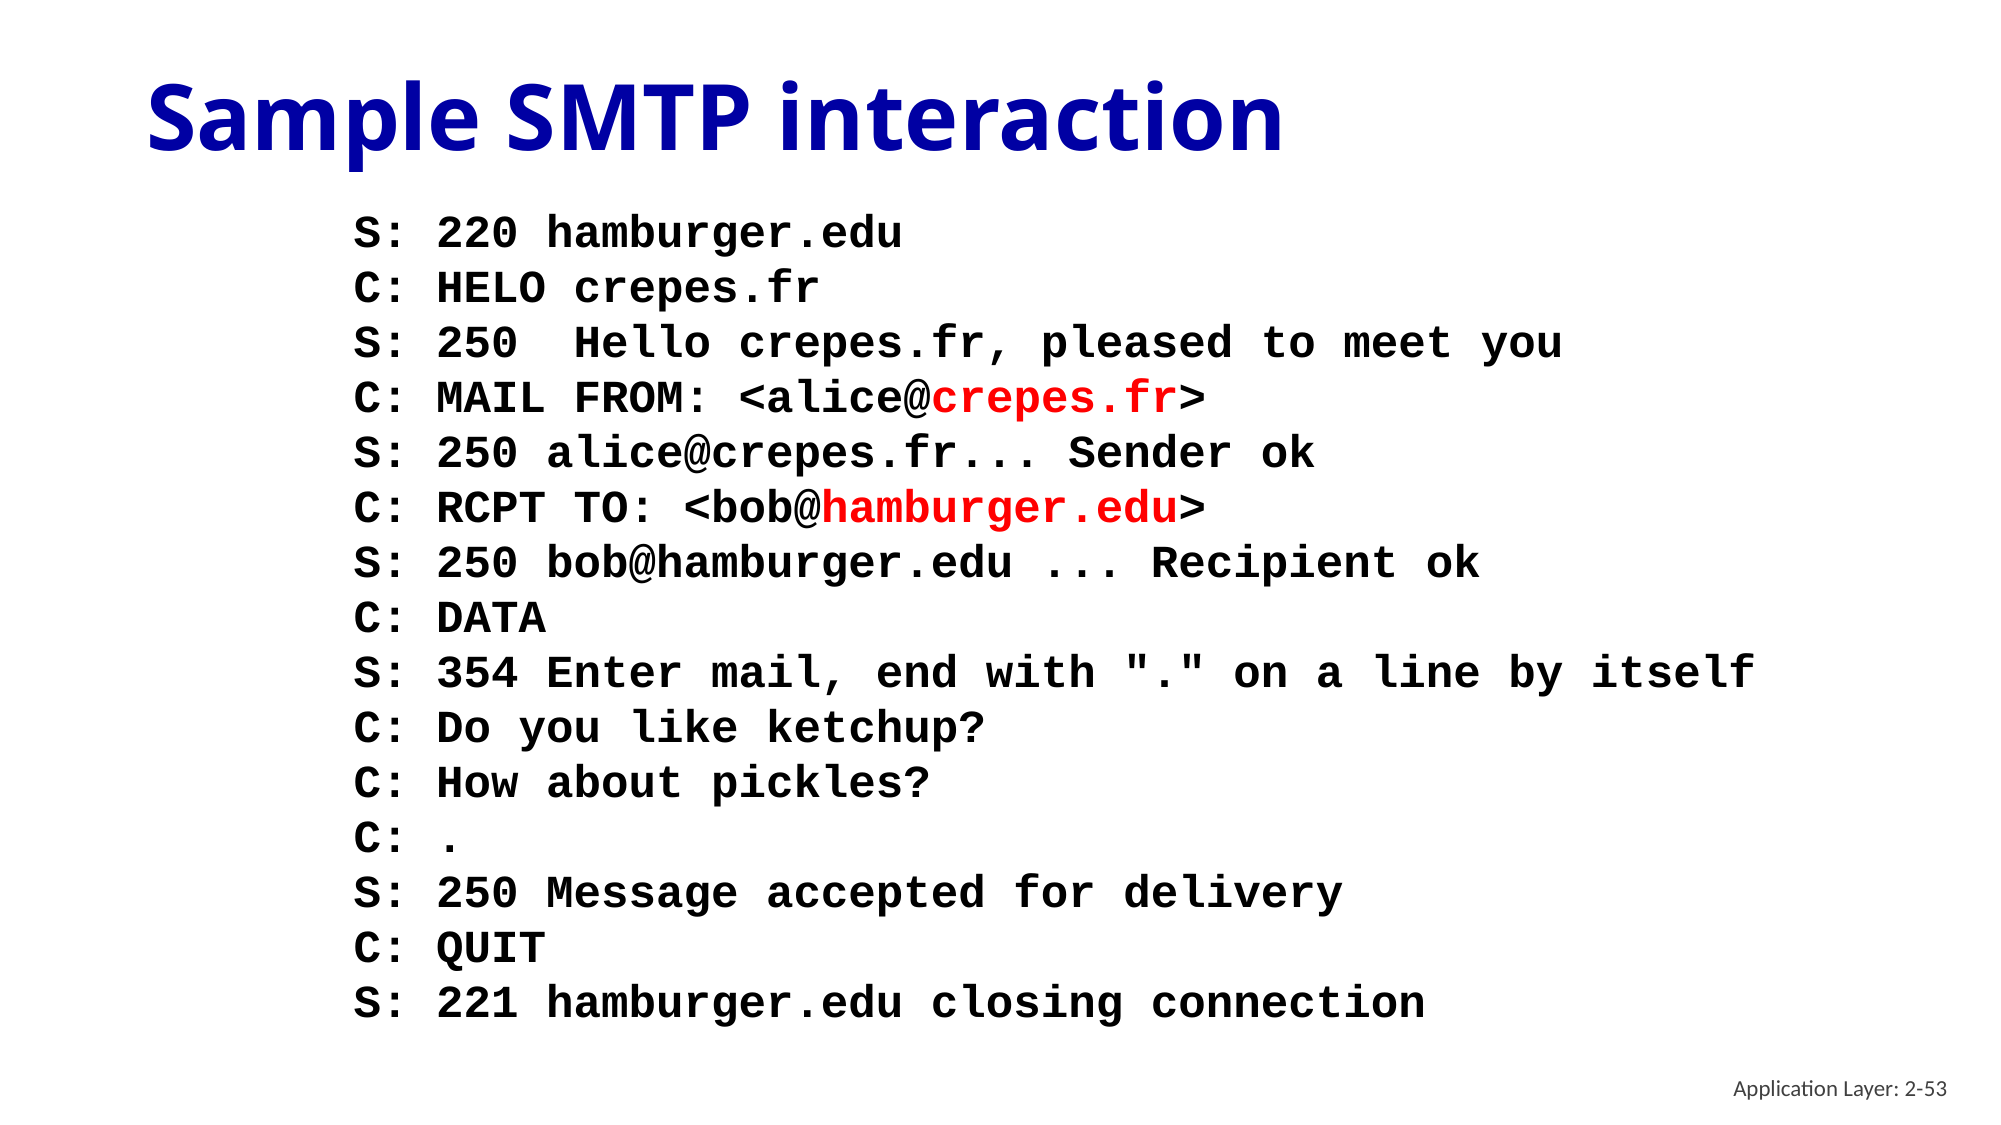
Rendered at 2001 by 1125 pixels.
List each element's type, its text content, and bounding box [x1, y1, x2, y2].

slide_number Application Layer: 2-53 [1512, 1056, 1963, 1117]
text_box S: 220 hamburger.edu C: HELO crepes.fr S: 250 Hello crepes.fr, pleased to meet you C: MAIL FROM: <alice@crepes.fr> S: 250 alice@crepes.fr... Sender ok C: RCPT TO: <bob@hamburger.edu> S: 250 bob@hamburger.edu ... Recipient ok C: DATA S: 354 Enter mail, end with "." on a line by itself C: Do you like ketchup? C: How about pickles? C: . S: 250 Message accepted for delivery C: QUIT S: 221 hamburger.edu closing connection [201, 194, 1799, 1034]
title Sample SMTP interaction [131, 47, 1856, 195]
